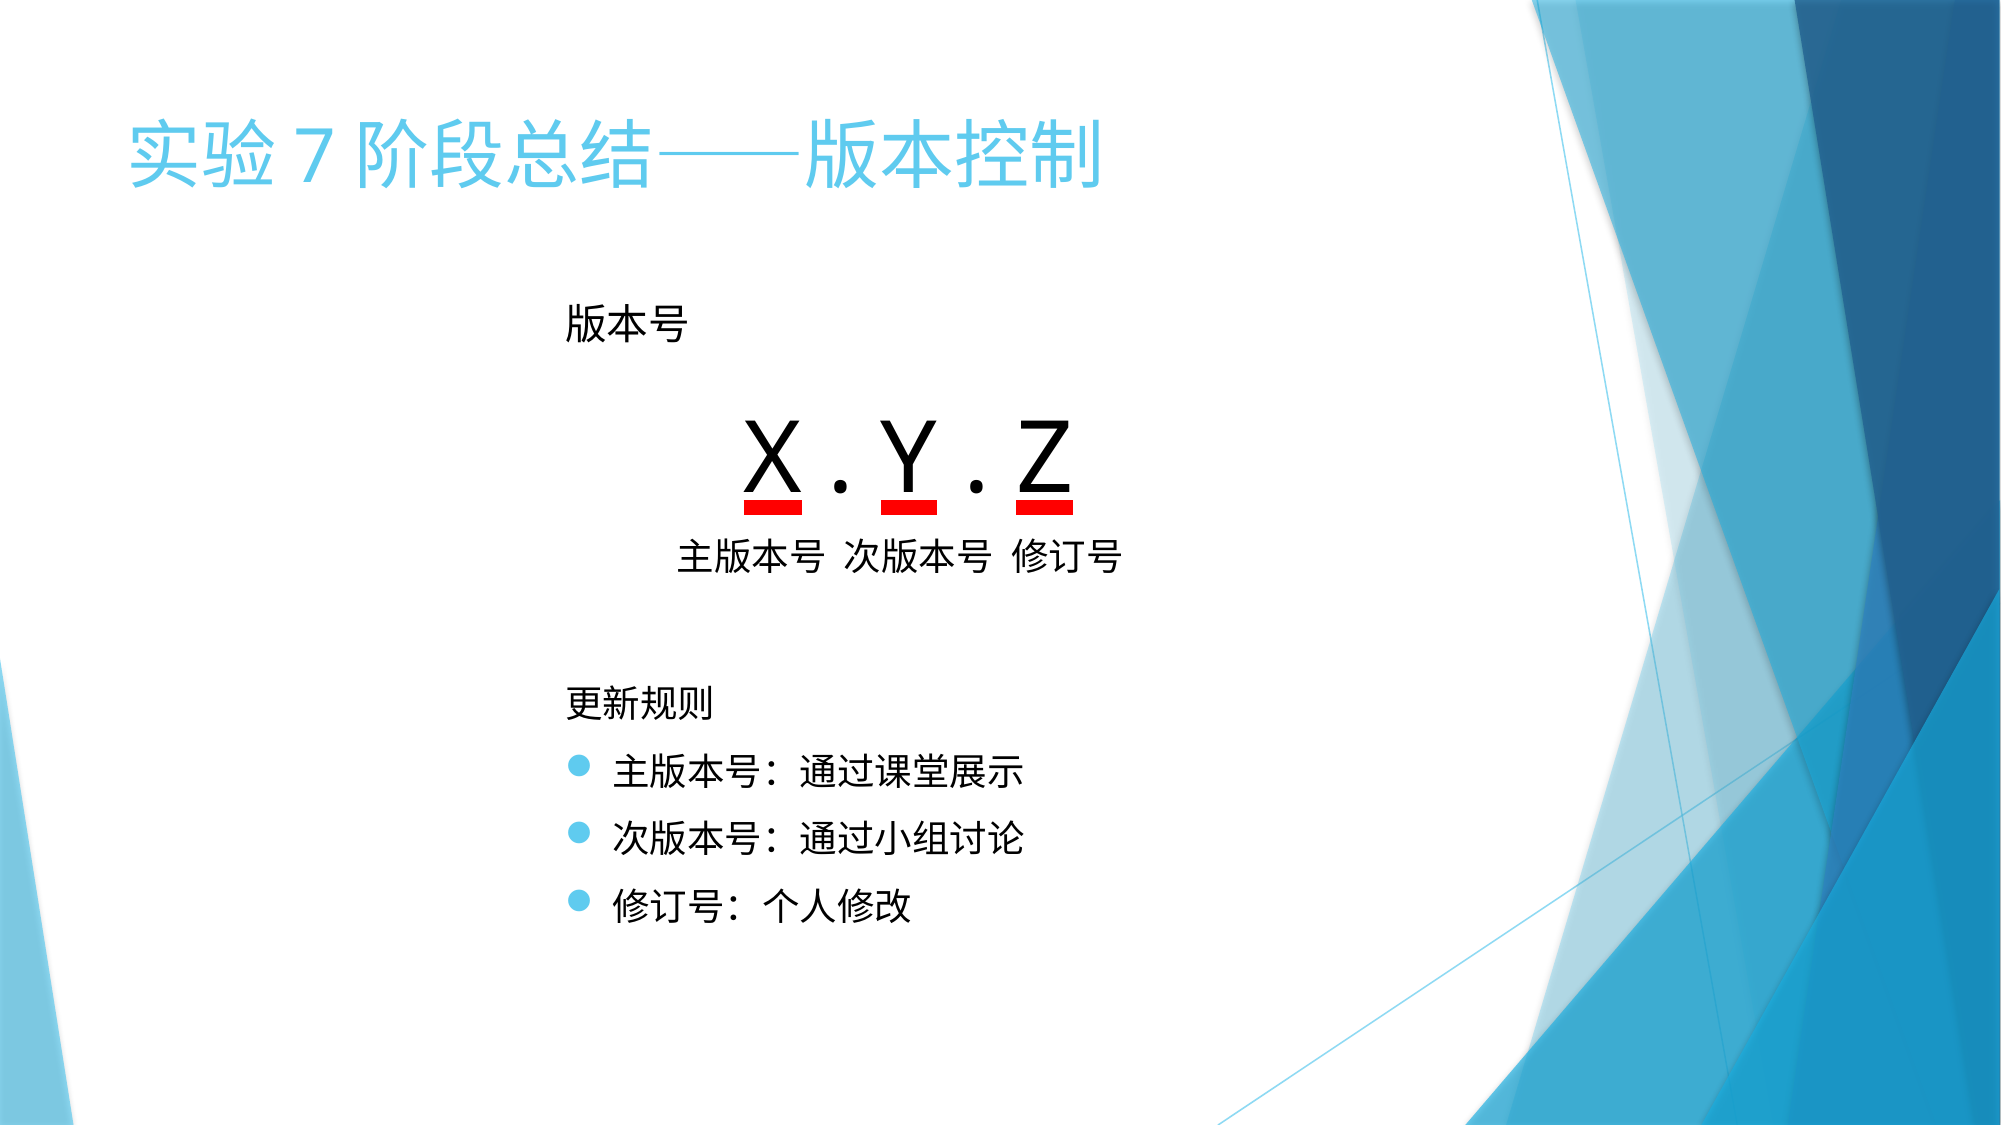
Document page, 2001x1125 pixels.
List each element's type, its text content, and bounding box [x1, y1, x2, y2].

text_box 修订号 [996, 525, 1208, 586]
text_box 版本号 X . Y . Z [550, 290, 1267, 521]
title 实验7阶段总结——版本控制 [111, 99, 1522, 317]
text_box 主版本号 [661, 525, 829, 586]
text_box 次版本号 [829, 525, 996, 586]
text_box 更新规则 主版本号：通过课堂展示 次版本号：通过小组讨论 修订号：个人修改 [550, 650, 1702, 981]
